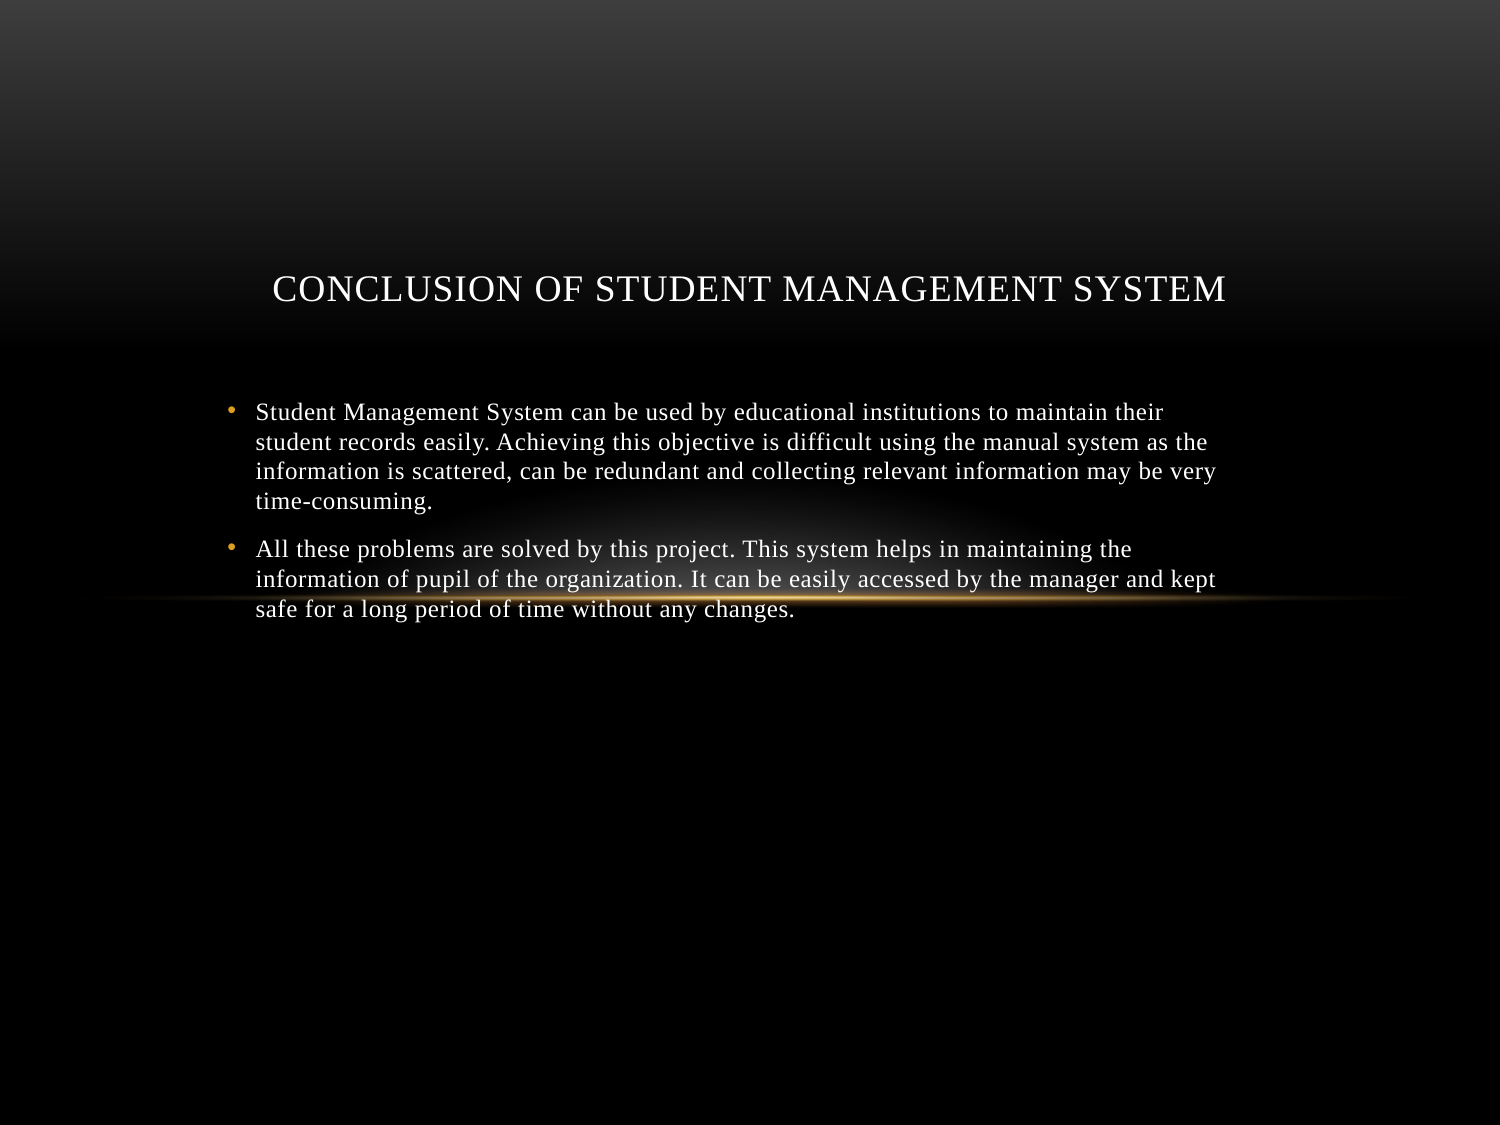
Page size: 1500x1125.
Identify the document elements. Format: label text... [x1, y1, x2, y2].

subtitle Student Management System can be used by educational institutions to maintain their student records easily. Achieving this objective is difficult using the manual system as the information is scattered, can be redundant and collecting relevant information may be very time-consuming. All these problems are solved by this project. This system helps in maintaining the information of pupil of the organization. It can be easily accessed by the manager and kept safe for a long period of time without any changes. [212, 387, 1263, 850]
title Conclusion of student management system [112, 75, 1388, 317]
picture [0, 0, 1500, 750]
